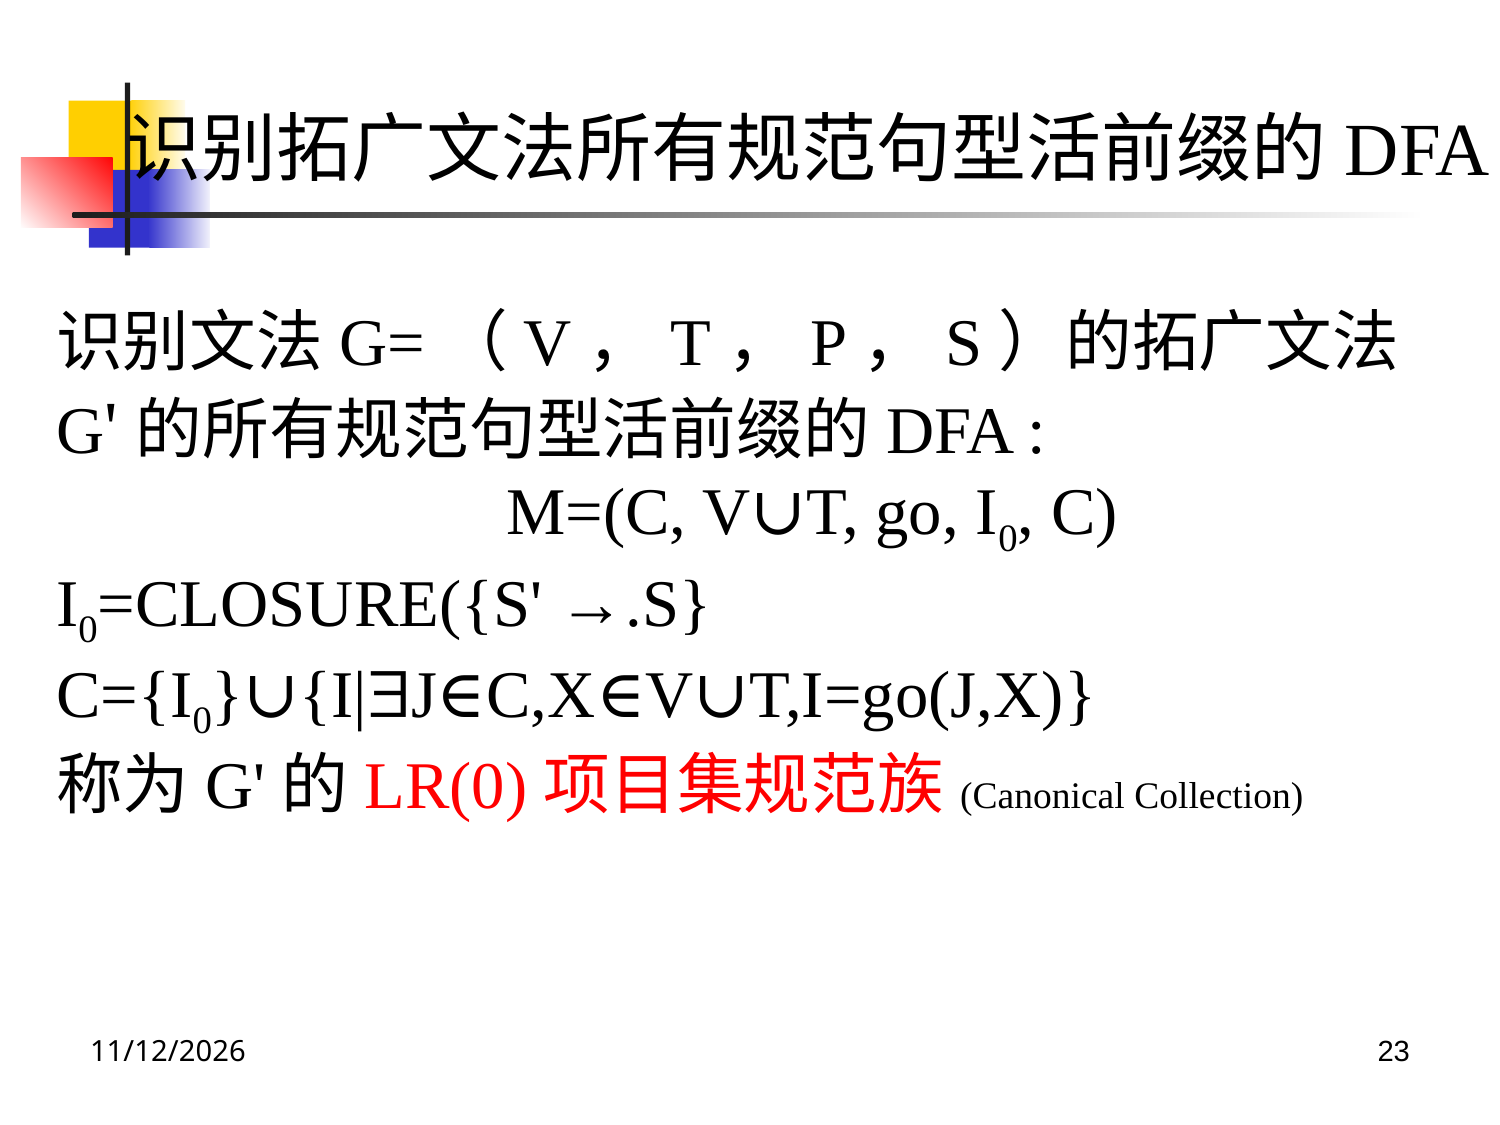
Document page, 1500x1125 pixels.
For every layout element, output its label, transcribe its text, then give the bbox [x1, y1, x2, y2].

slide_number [74, 1024, 426, 1103]
title 识别拓广文法所有规范句型活前缀的DFA [111, 71, 1500, 220]
list 识别文法G=（V，T，P，S）的拓广文法G'的所有规范句型活前缀的DFA : M=(C, V∪T, go, I0, C) I0=CLOSURE({S' →.S} C={I0}∪{I|J∈C,X∈V∪T,I=go(J,X)} 称为G'的LR(0)项目集规范族(Canonical Collection) [41, 290, 1429, 965]
slide_number 23 [1074, 1024, 1426, 1103]
